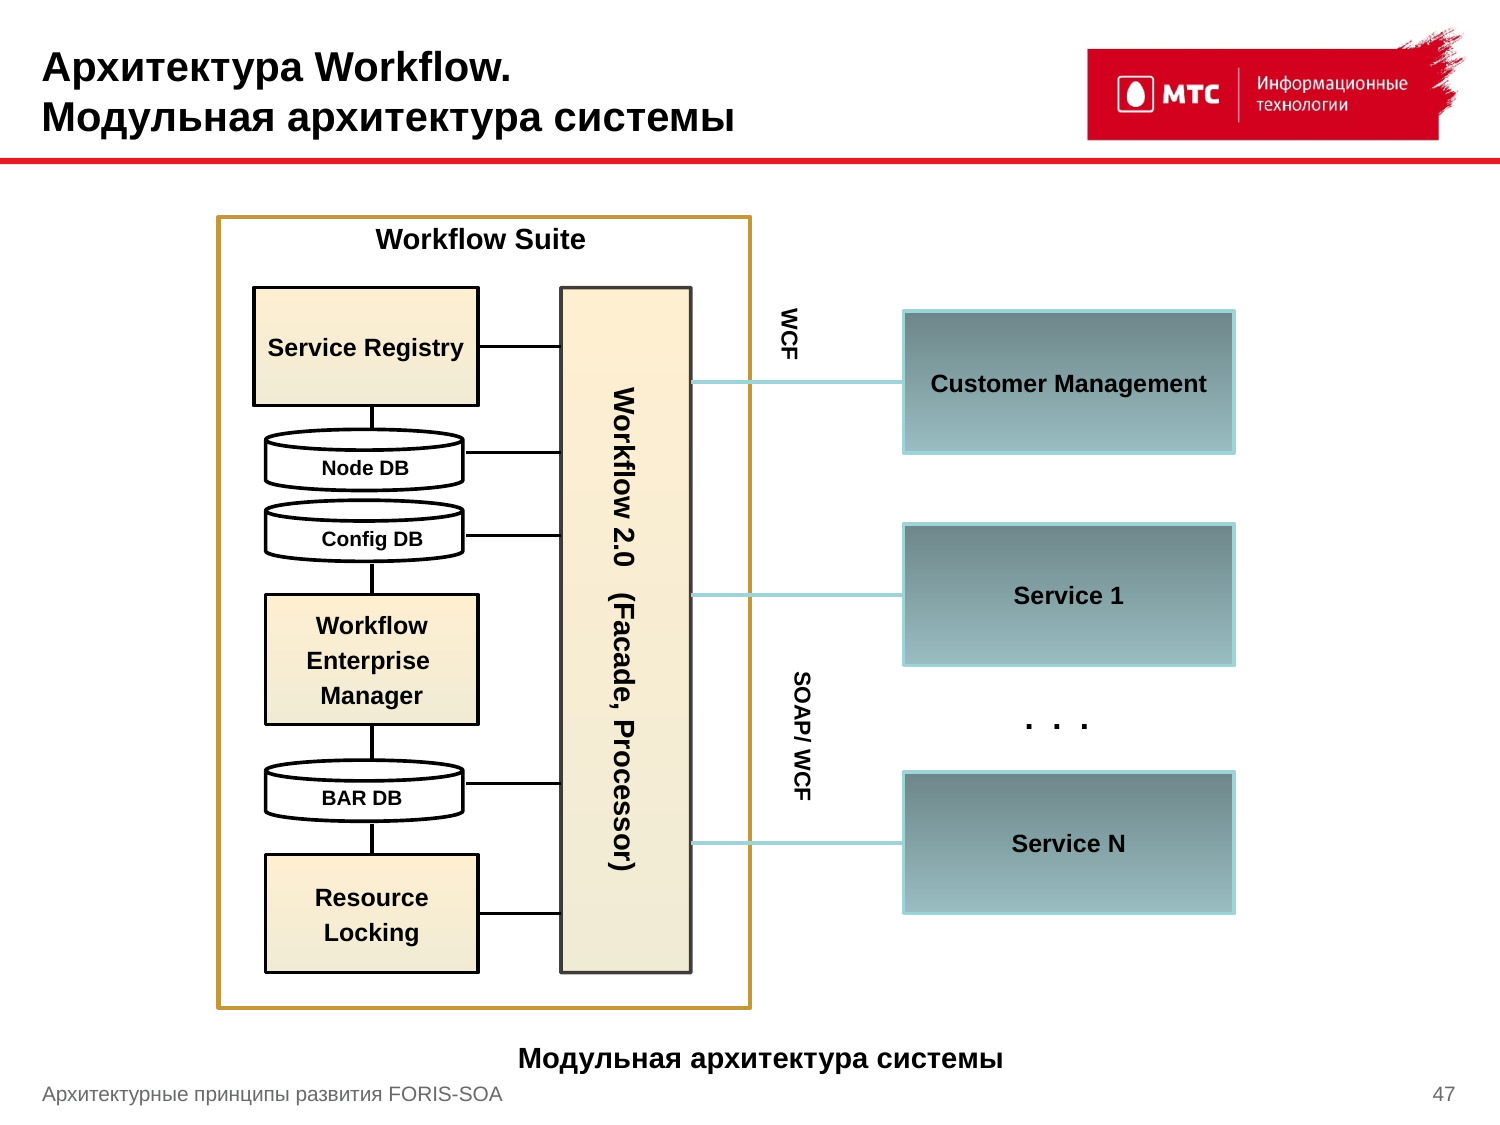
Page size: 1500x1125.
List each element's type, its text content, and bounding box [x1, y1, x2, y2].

text_box Node DB [265, 429, 463, 491]
text_box WCF [761, 287, 820, 381]
text_box BAR DB [265, 760, 463, 822]
text_box . . . [1009, 689, 1128, 744]
text_box Модульная архитектура системы [503, 1031, 1028, 1082]
text_box Workflow Enterprise Manager [265, 594, 479, 725]
text_box Workflow 2.0 (Facade, Processor) [560, 287, 691, 973]
text_box Service Registry [253, 287, 479, 406]
text_box Config DB [265, 500, 463, 562]
text_box Service 1 [903, 523, 1235, 666]
text_box Service N [903, 771, 1235, 914]
picture [1306, 19, 1475, 149]
slide_number 47 [1390, 1070, 1456, 1106]
text_box Resource Locking [265, 854, 479, 973]
text_box SOAP/ WCF [774, 653, 833, 819]
text_box Customer Management [903, 311, 1235, 453]
footer Архитектурные принципы развития FORIS-SOA [41, 1070, 1377, 1107]
text_box Workflow Suite [218, 216, 750, 1009]
title Архитектура Workflow. Модульная архитектура системы [40, 18, 1306, 162]
